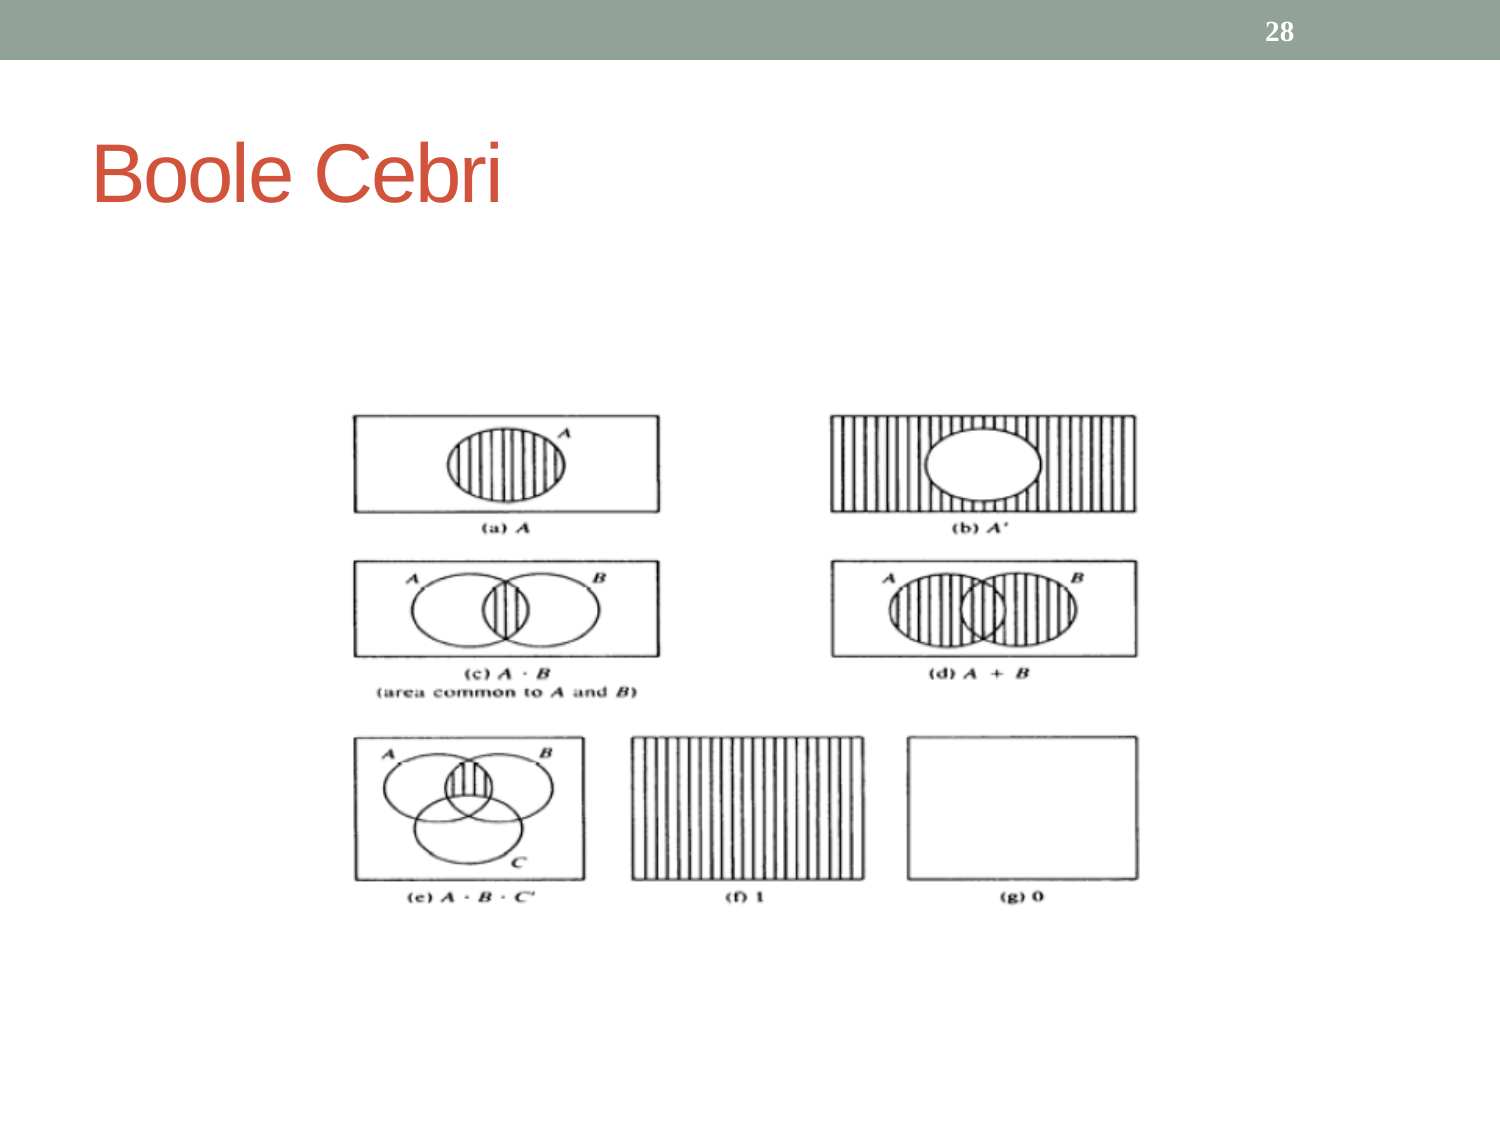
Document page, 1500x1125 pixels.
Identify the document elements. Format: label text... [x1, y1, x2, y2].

slide_number 28 [1250, 3, 1425, 57]
title Boole Cebri [75, 87, 1425, 250]
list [345, 409, 1155, 916]
